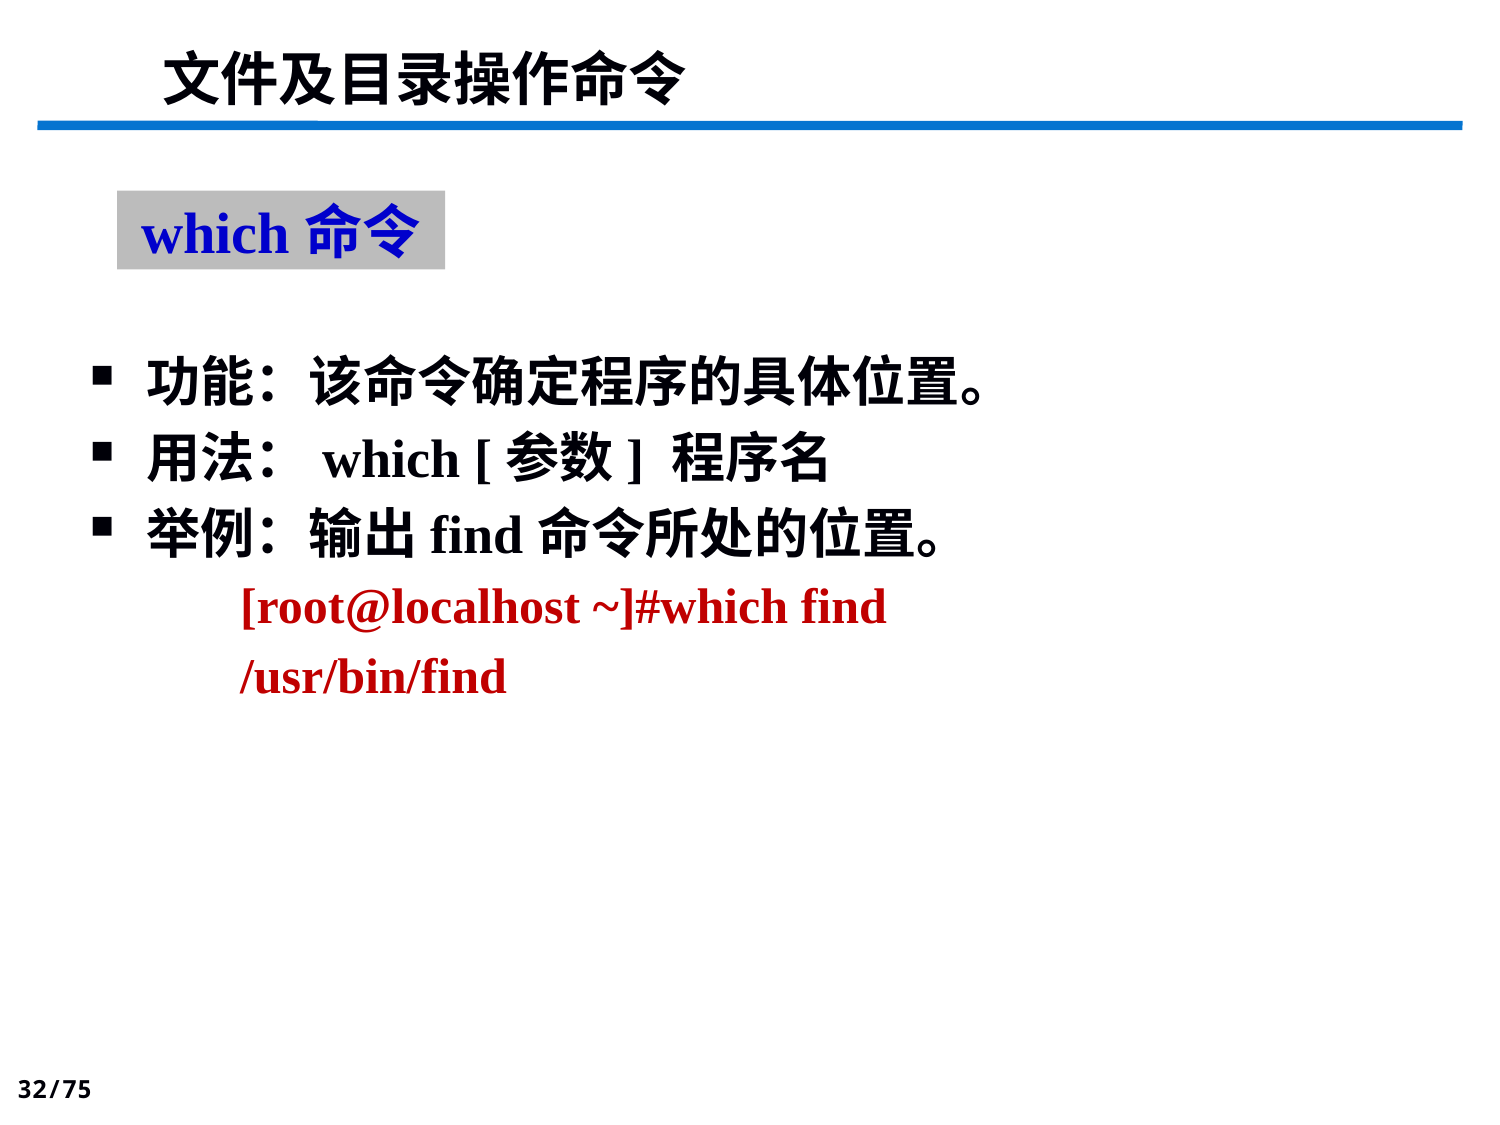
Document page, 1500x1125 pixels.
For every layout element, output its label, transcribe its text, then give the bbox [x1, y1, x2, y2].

list 功能：该命令确定程序的具体位置。 用法：which [参数] 程序名 举例：输出find命令所处的位置。 [root@localhost ~]#which find /usr/bin/find [74, 339, 1426, 786]
text_box 文件及目录操作命令 [147, 30, 1068, 124]
text_box which命令 [117, 190, 446, 270]
